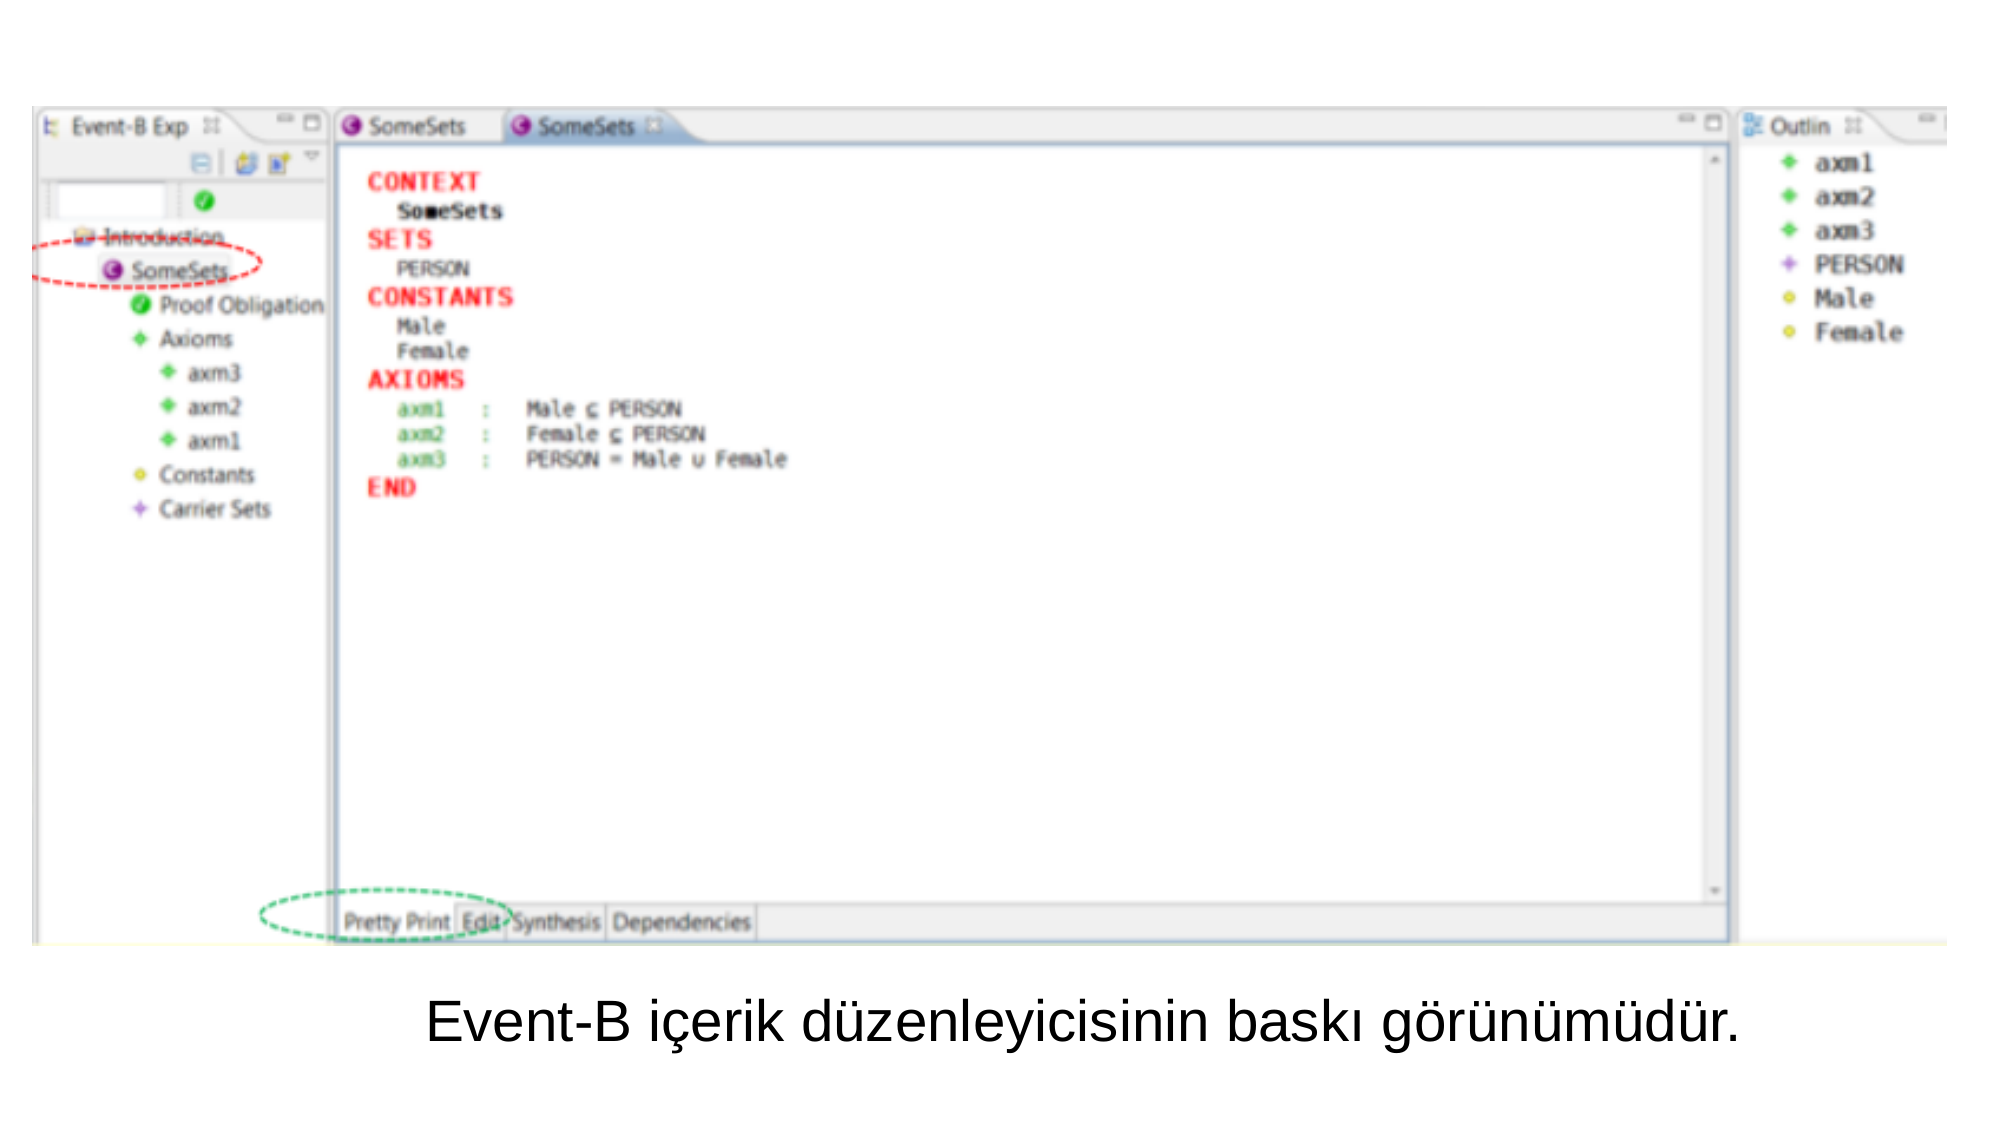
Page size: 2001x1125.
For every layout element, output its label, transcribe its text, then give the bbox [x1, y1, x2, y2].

picture [32, 106, 1947, 946]
text_box Event-B içerik düzenleyicisinin baskı görünümüdür. [410, 975, 1759, 1061]
